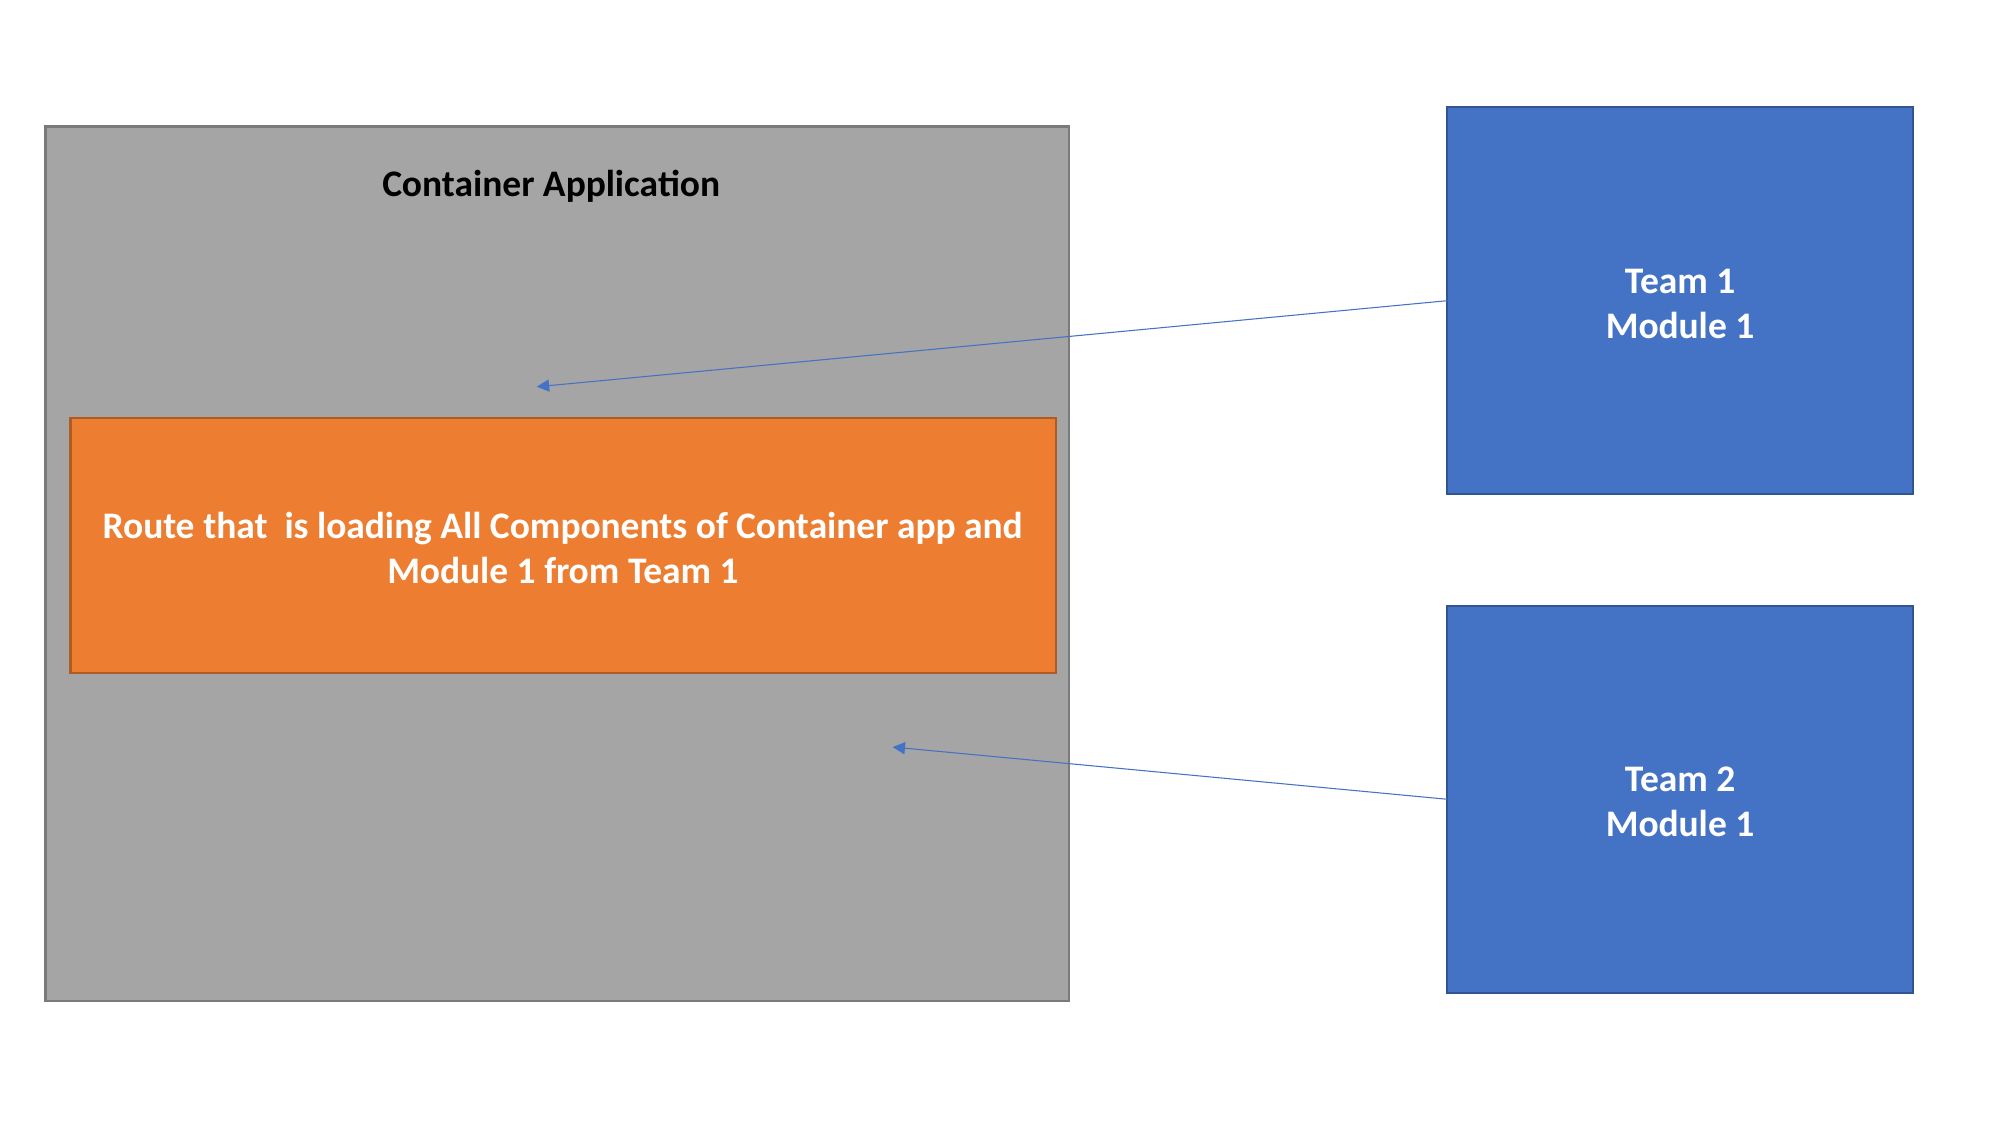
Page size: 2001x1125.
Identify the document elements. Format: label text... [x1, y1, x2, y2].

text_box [536, 300, 1447, 387]
text_box [44, 125, 1070, 1002]
text_box Team 1 Module 1 [1446, 106, 1914, 495]
text_box Route that is loading All Components of Container app and Module 1 from Team 1 [69, 417, 1057, 674]
text_box Team 2 Module 1 [1446, 605, 1914, 994]
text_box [892, 746, 1447, 800]
text_box Container Application [58, 151, 1044, 212]
